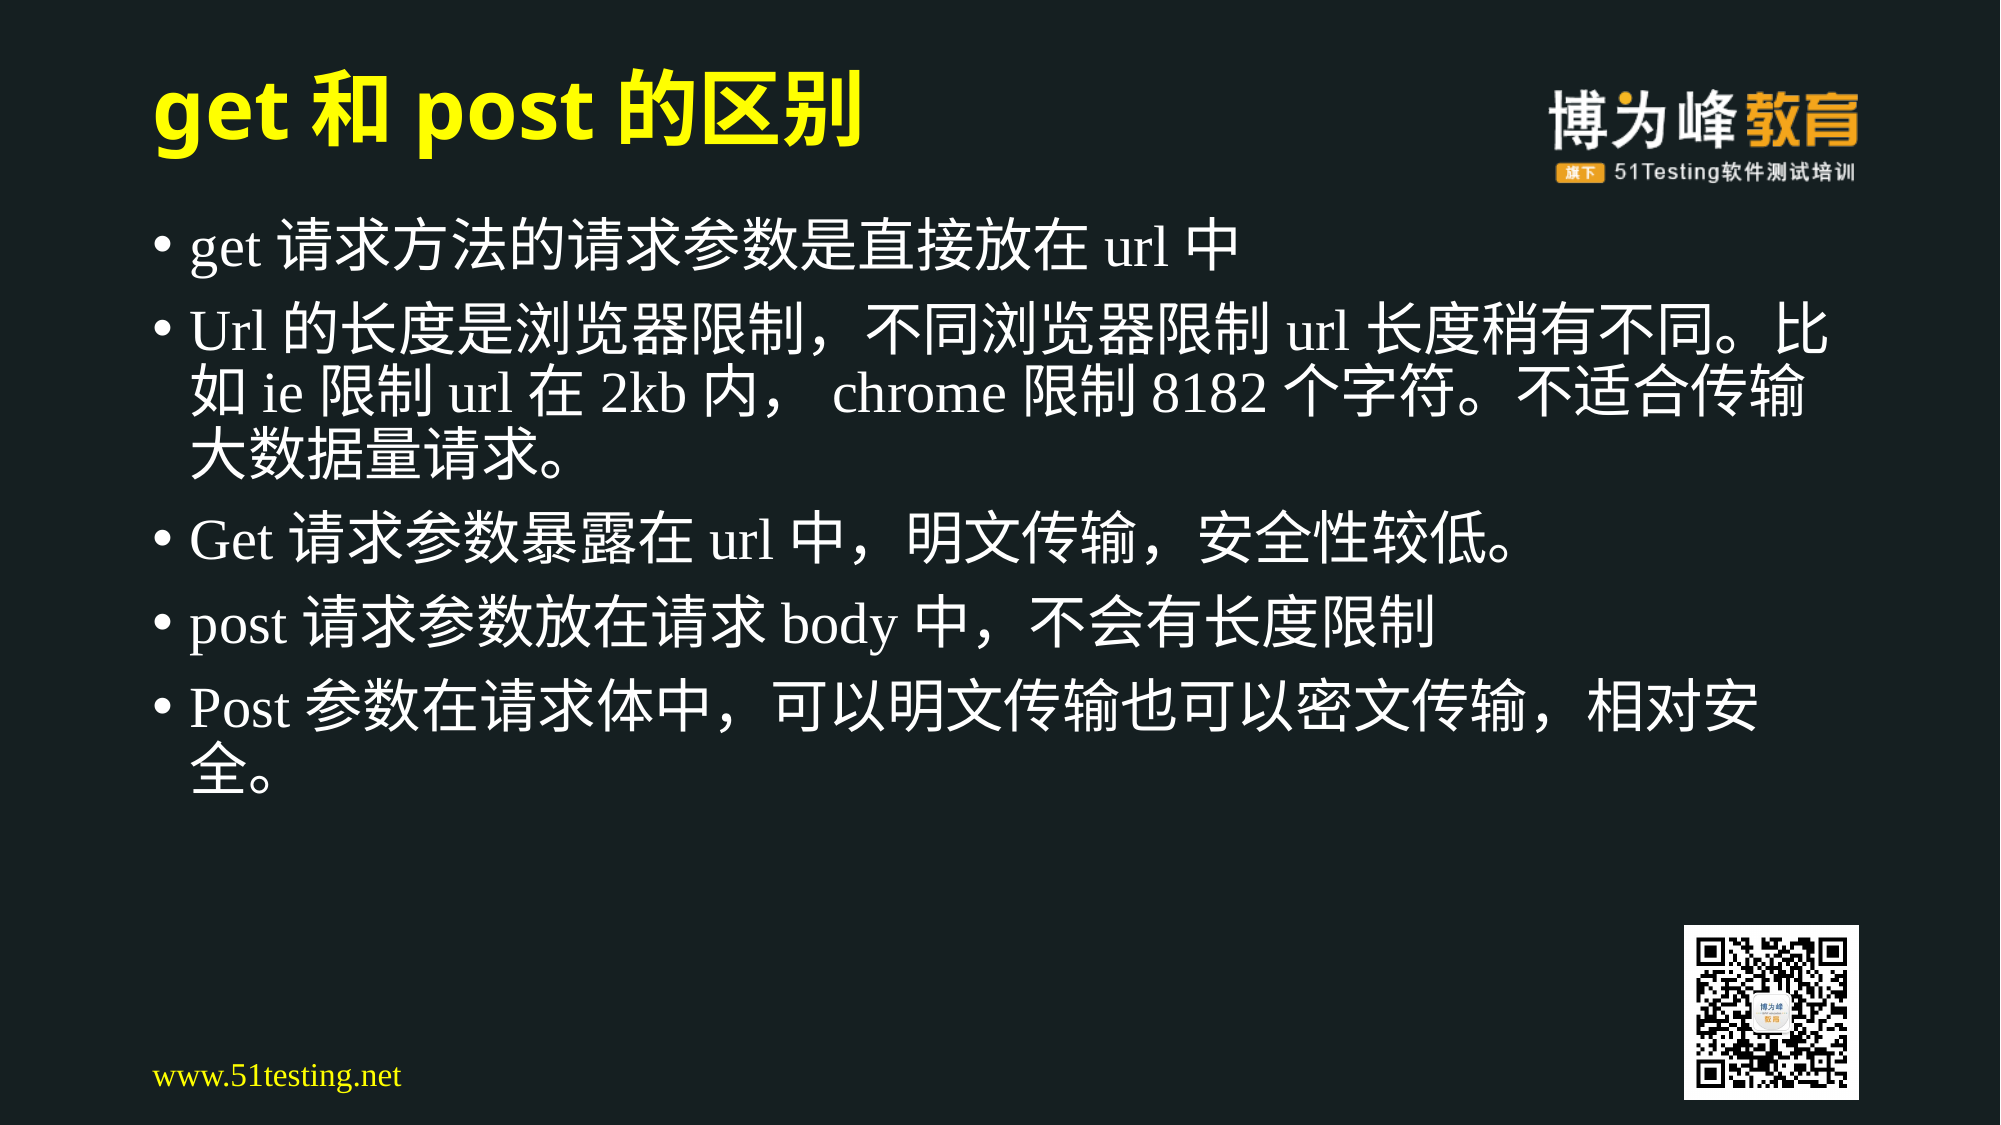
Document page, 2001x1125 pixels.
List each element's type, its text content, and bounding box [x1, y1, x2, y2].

slide_number www.51testing.net [137, 1042, 588, 1103]
list get请求方法的请求参数是直接放在url中 Url的长度是浏览器限制，不同浏览器限制url长度稍有不同。比如ie限制url在2kb内，chrome限制8182个字符。不适合传输大数据量请求。 Get请求参数暴露在url中，明文传输，安全性较低。 post请求参数放在请求body中，不会有长度限制 Post参数在请求体中，可以明文传输也可以密文传输，相对安全。 [137, 208, 1863, 1014]
picture [1684, 1014, 1859, 1100]
title get和post的区别 [137, 59, 1863, 185]
